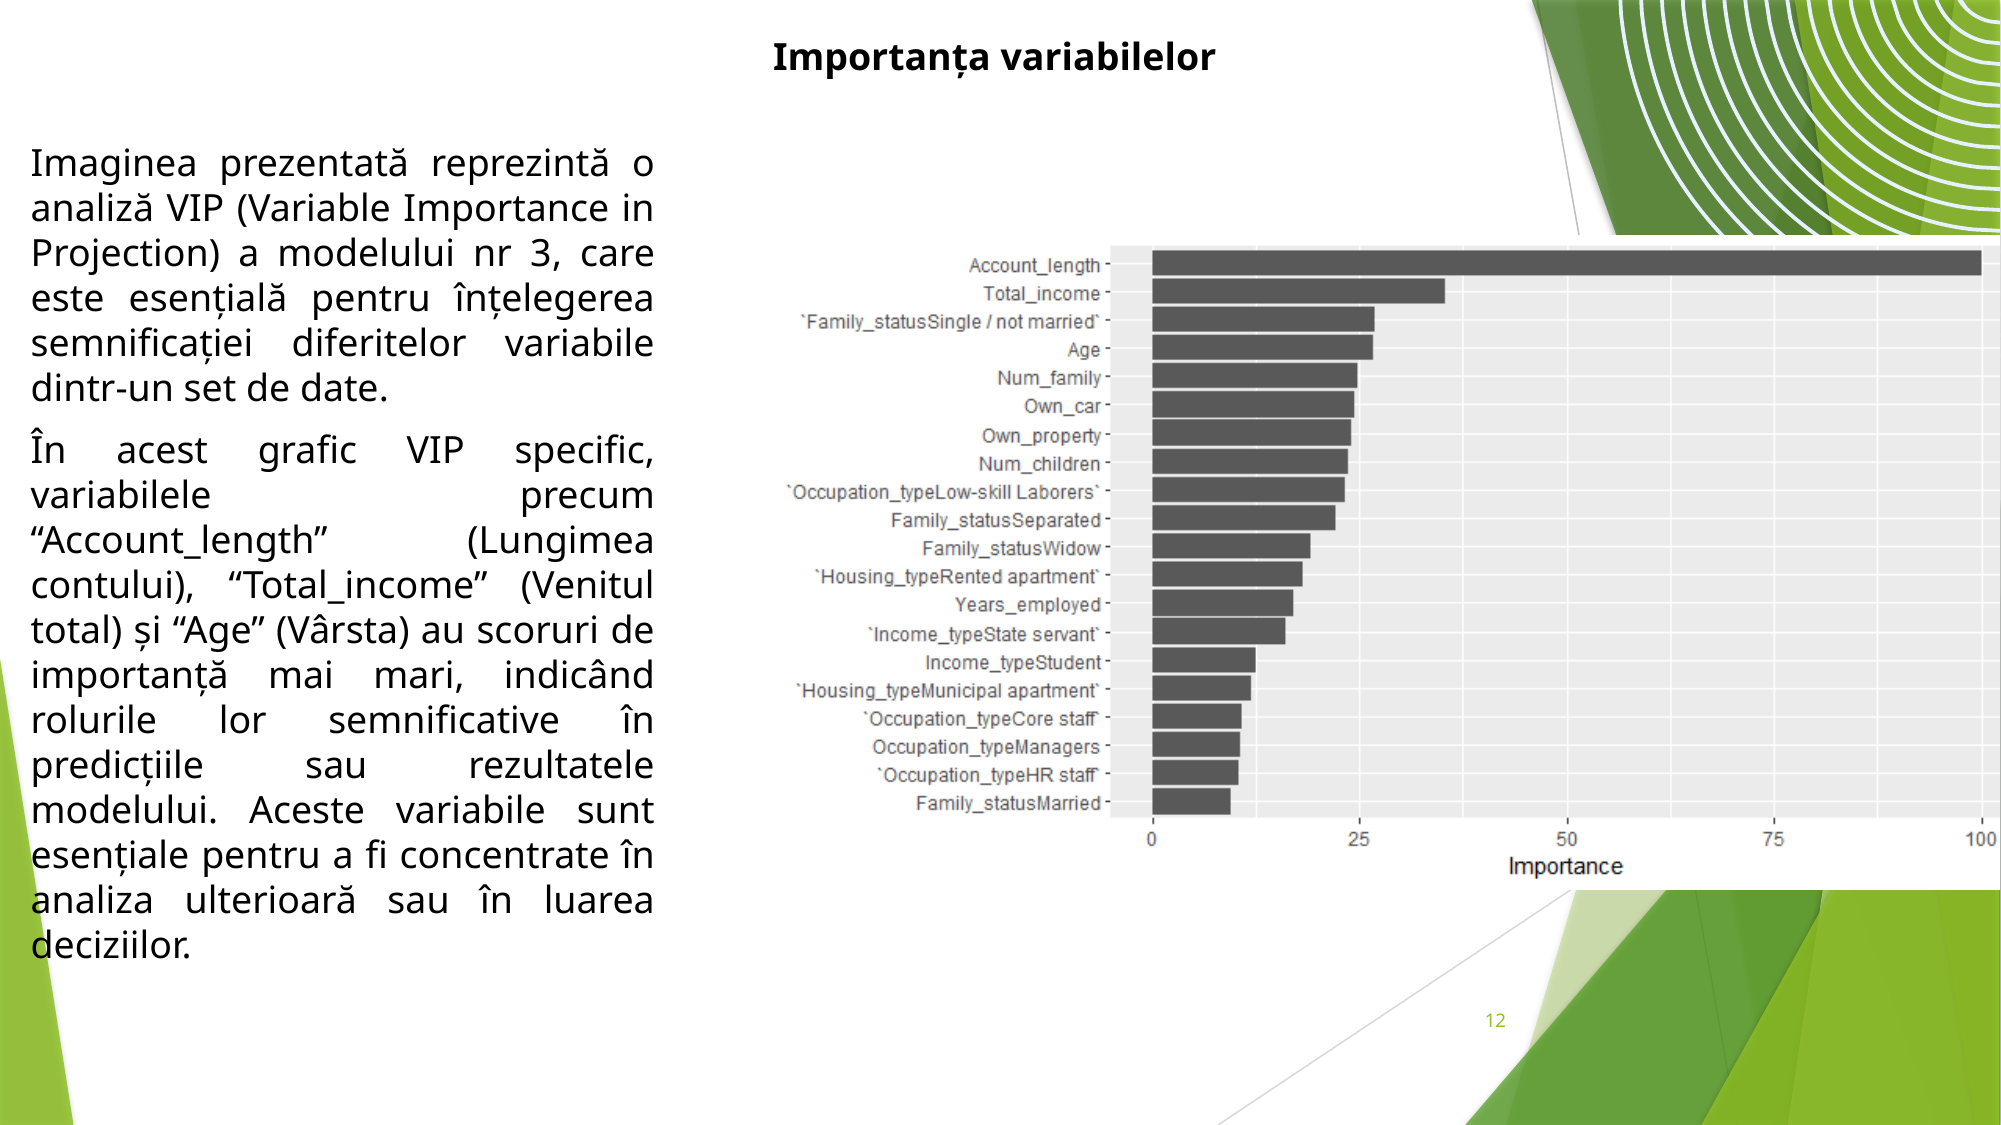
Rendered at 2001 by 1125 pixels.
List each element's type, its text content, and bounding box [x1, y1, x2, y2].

slide_number 12 [1409, 991, 1522, 1051]
picture [746, 234, 2000, 891]
text_box Imaginea prezentată reprezintă o analiză VIP (Variable Importance in Projection) a modelului nr 3, care este esențială pentru înțelegerea semnificației diferitelor variabile dintr-un set de date. În acest grafic VIP specific, variabilele precum “Account_length” (Lungimea contului), “Total_income” (Venitul total) și “Age” (Vârsta) au scoruri de importanță mai mari, indicând rolurile lor semnificative în predicțiile sau rezultatele modelului. Aceste variabile sunt esențiale pentru a fi concentrate în analiza ulterioară sau în luarea deciziilor. [15, 132, 670, 1036]
text_box Importanța variabilelor [360, 25, 1640, 86]
